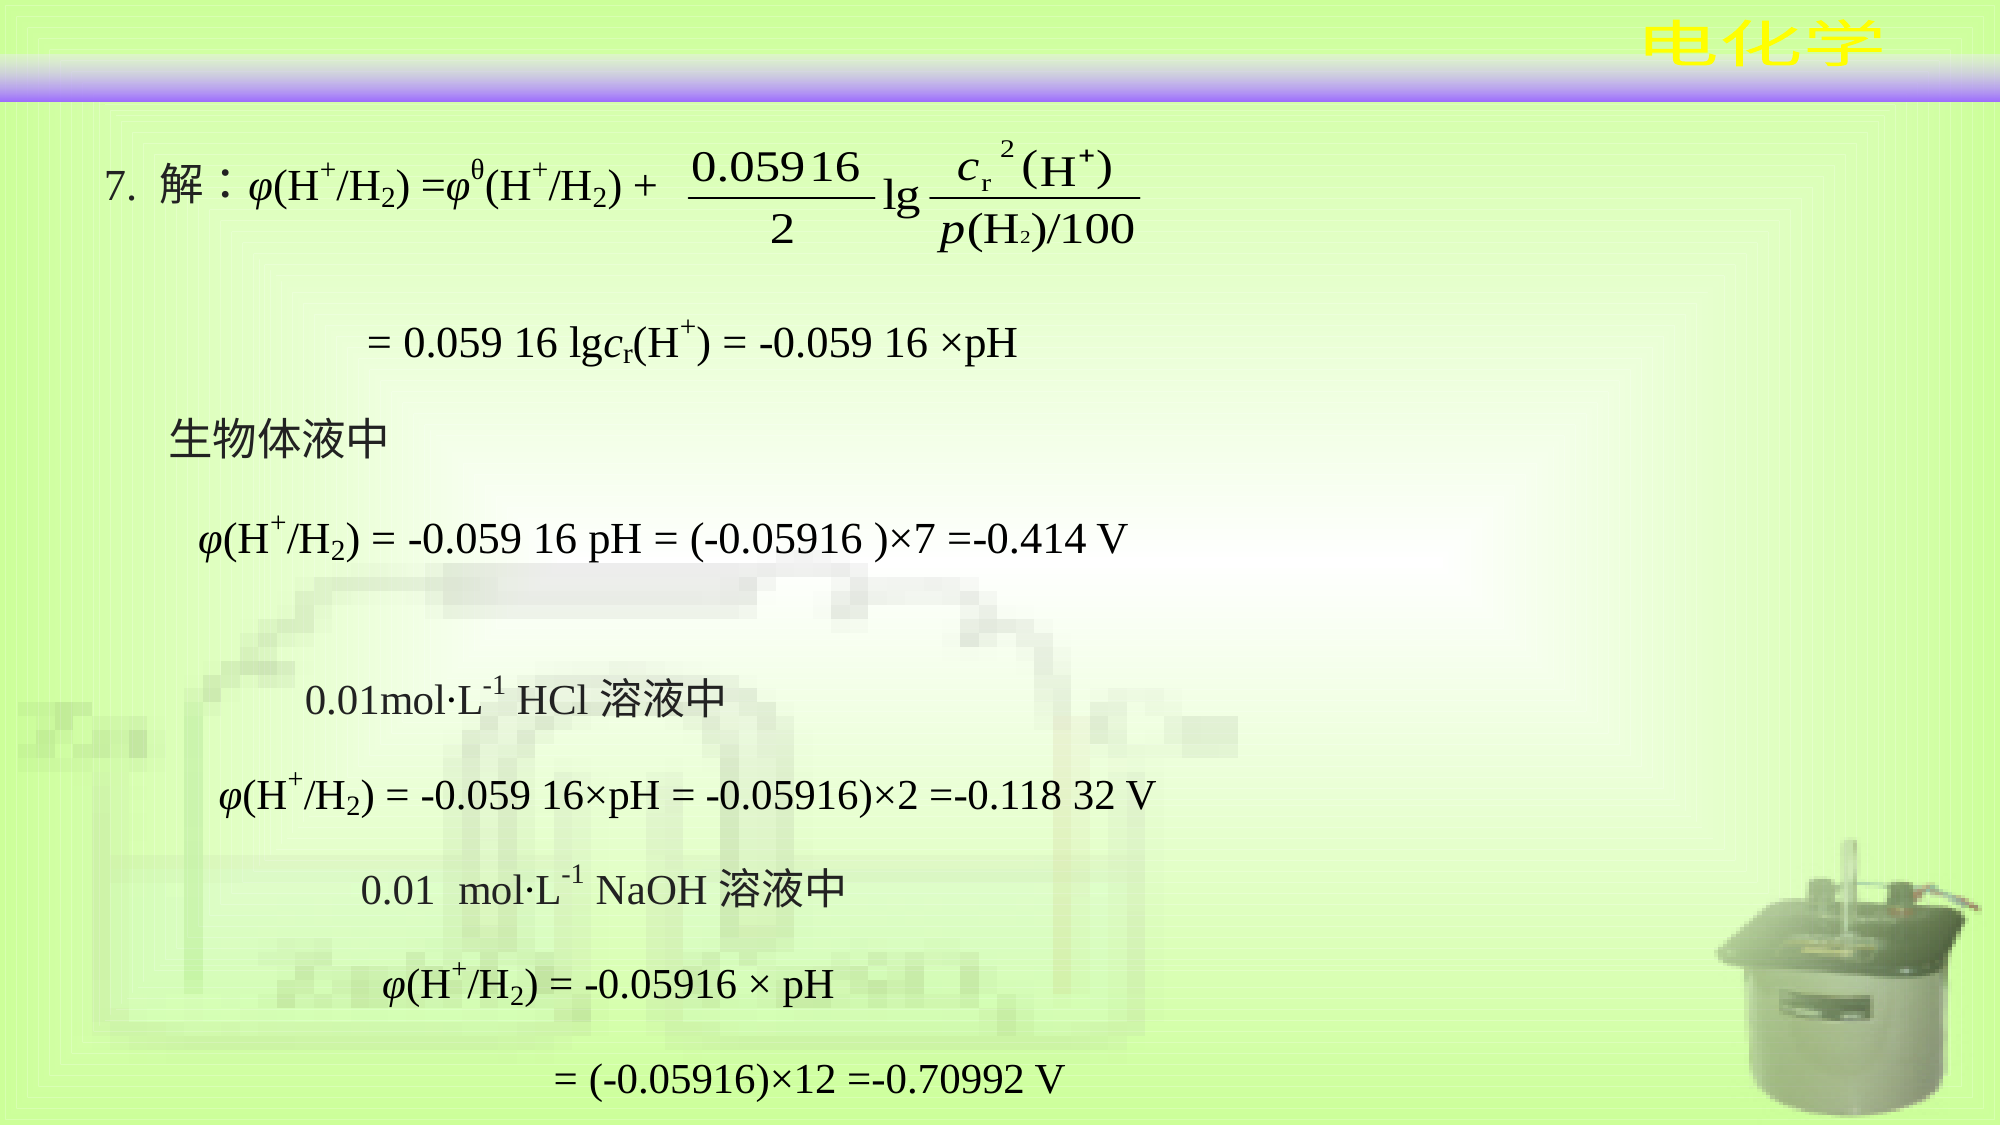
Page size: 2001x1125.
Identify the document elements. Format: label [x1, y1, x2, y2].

text_box [189, 651, 1202, 1125]
picture [1706, 831, 2000, 1125]
text_box [78, 95, 1201, 598]
picture [0, 550, 1386, 1064]
